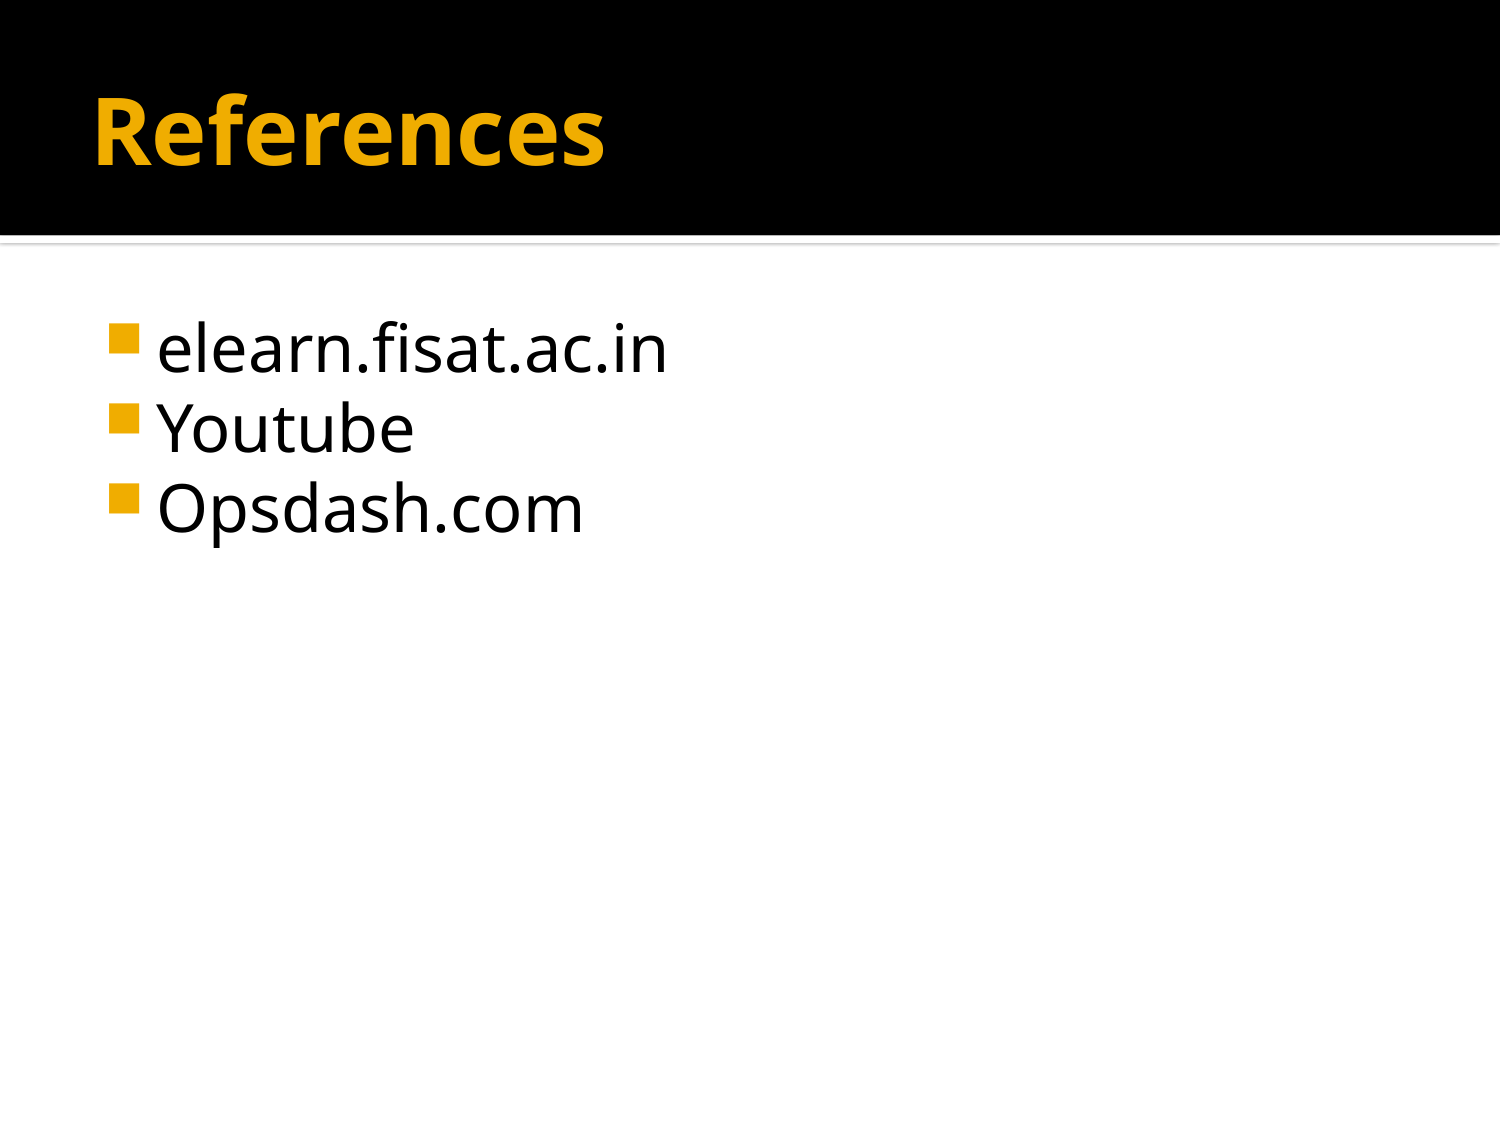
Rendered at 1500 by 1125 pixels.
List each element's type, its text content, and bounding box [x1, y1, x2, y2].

list elearn.fisat.ac.in Youtube Opsdash.com [75, 291, 1425, 1050]
title References [75, 25, 1425, 231]
